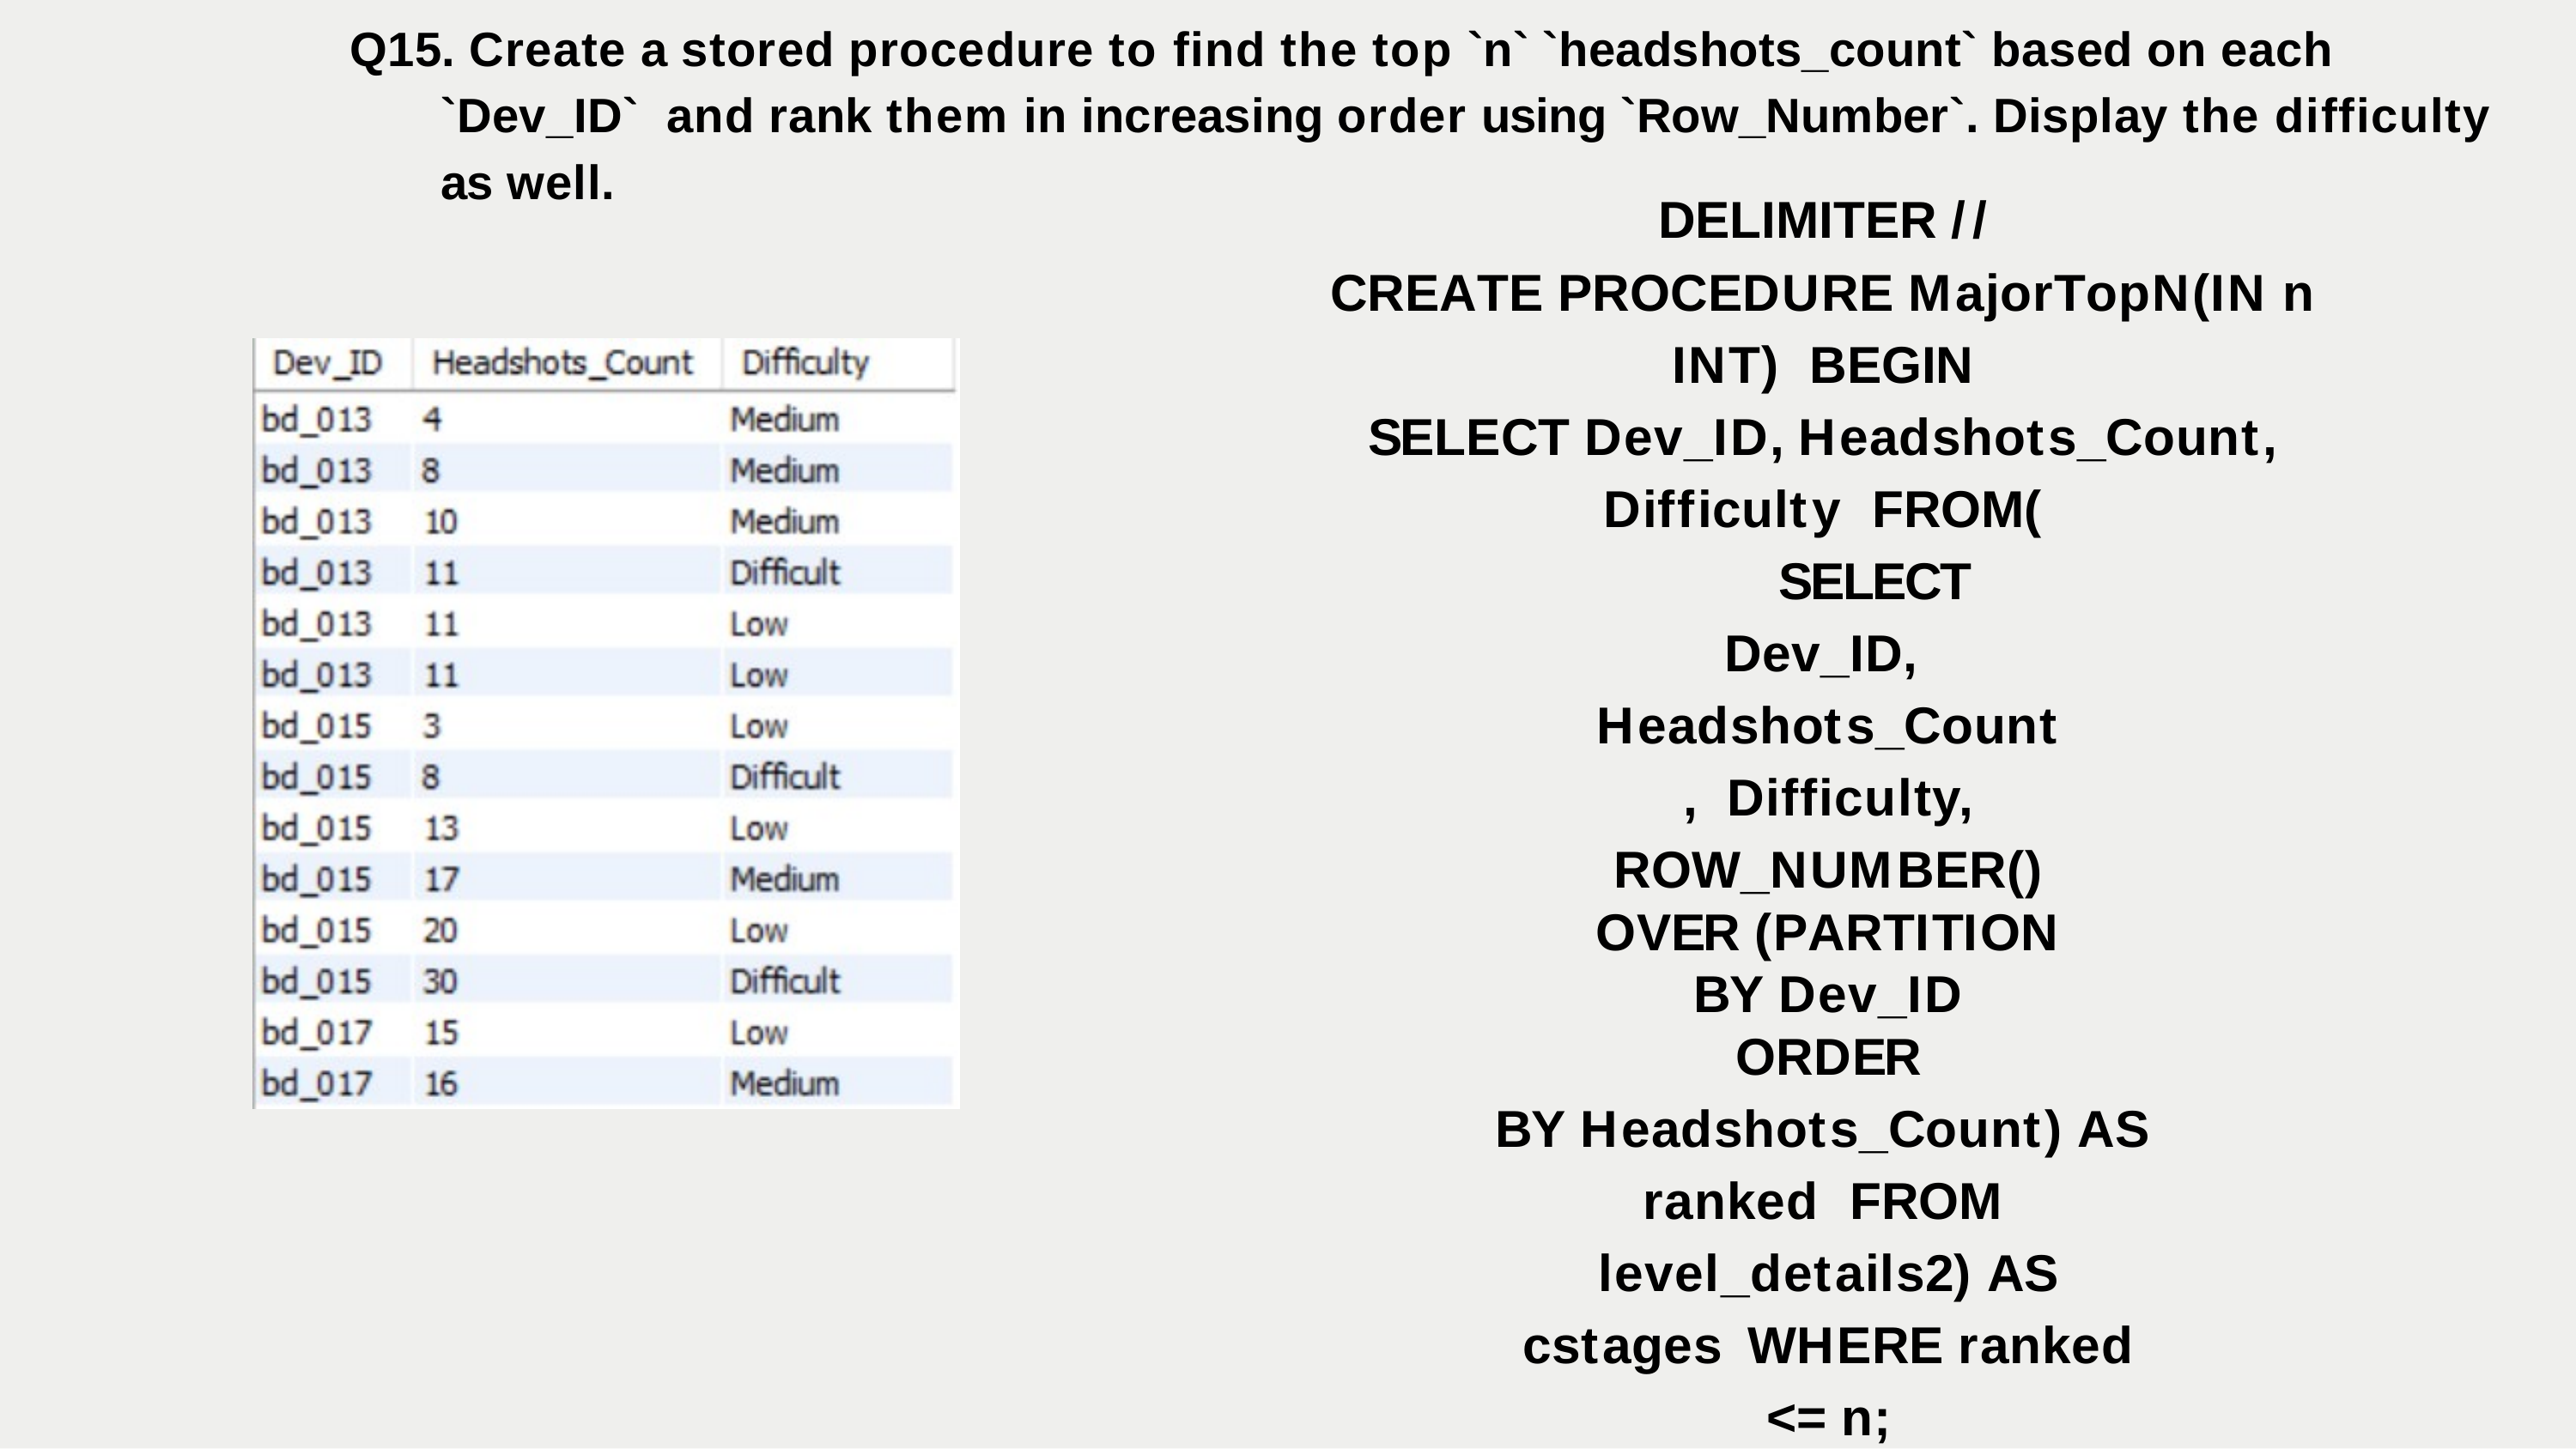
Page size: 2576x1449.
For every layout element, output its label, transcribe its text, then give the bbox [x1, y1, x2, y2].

text_box DELIMITER // CREATE PROCEDURE MajorTopN(IN n INT) BEGIN SELECT Dev_ID, Headshots_Count, Difficulty FROM( SELECT Dev_ID, Headshots_Count, Difficulty, ROW_NUMBER() OVER (PARTITION BY Dev_ID ORDER BY Headshots_Count) AS ranked FROM level_details2) AS cstages WHERE ranked <= n; END // DELIMITER ; call MajorTopN(6) [1154, 252, 2503, 1449]
picture [252, 338, 960, 1110]
title Q15. Create a stored procedure to find the top `n` `headshots_count` based on each `Dev_ID` and rank them in increasing order using `Row_Number`. Display the difficulty as well. [349, 7, 2524, 252]
